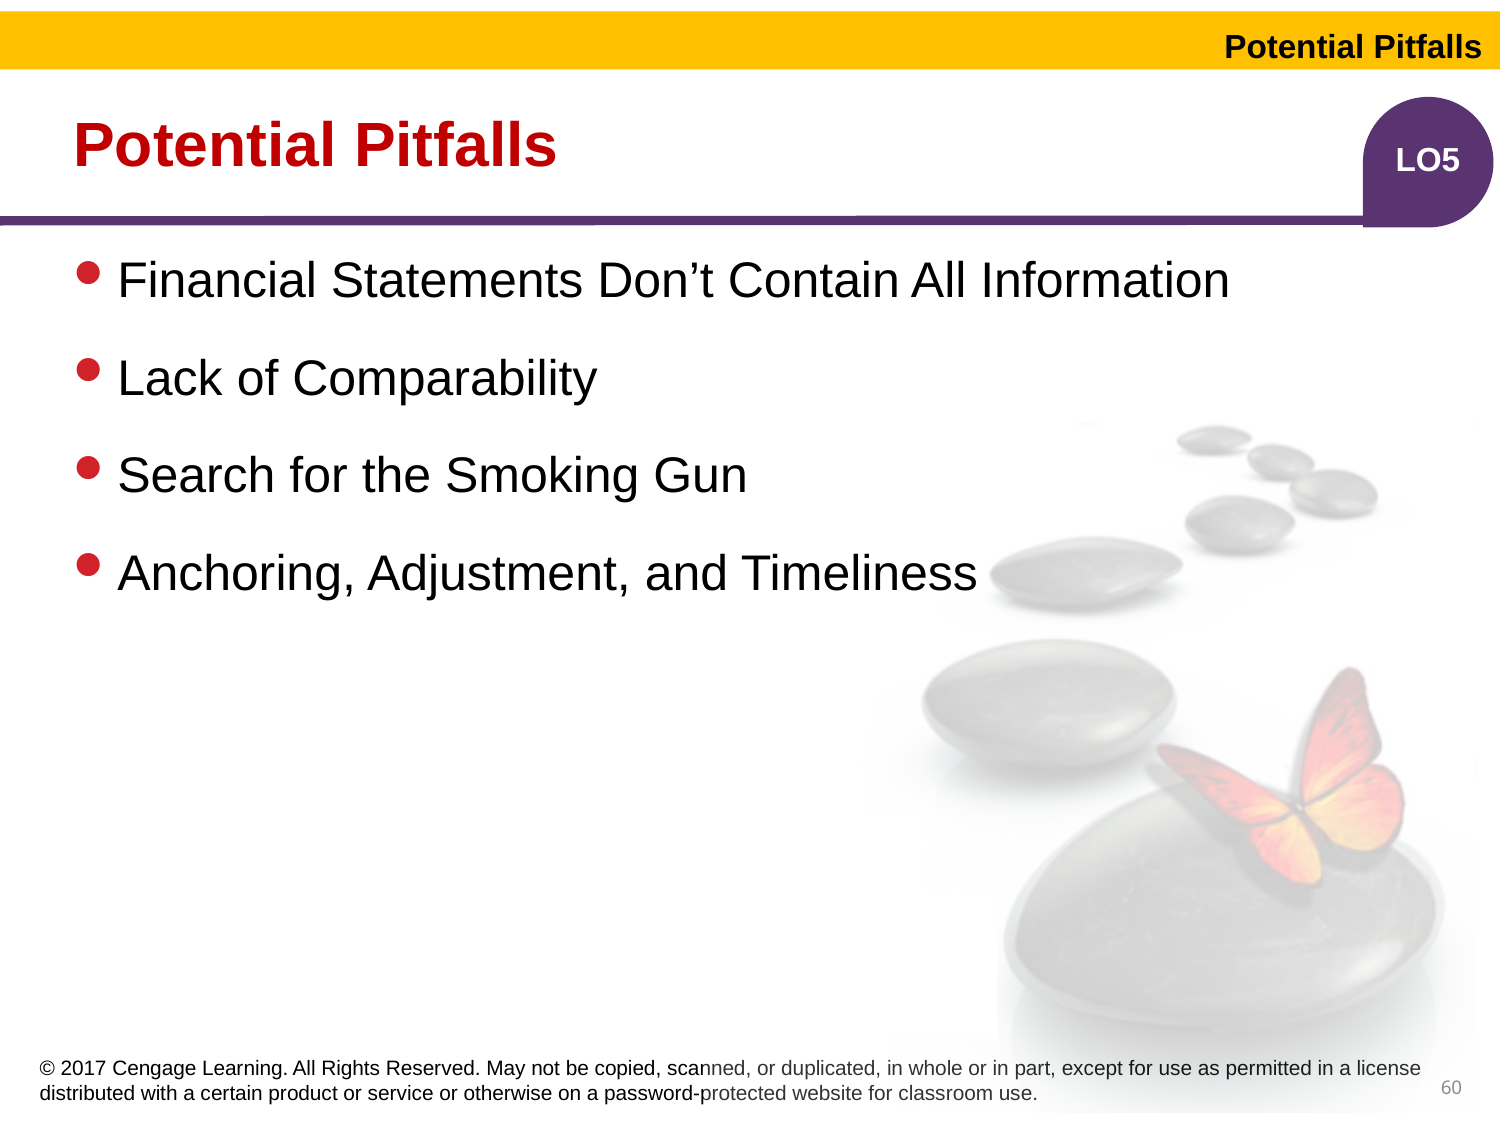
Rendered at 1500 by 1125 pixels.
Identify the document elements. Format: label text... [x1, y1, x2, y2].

picture [868, 1085, 874, 1100]
picture [846, 1062, 852, 1075]
picture [1074, 1064, 1083, 1075]
picture [969, 1064, 979, 1075]
picture [764, 1089, 774, 1100]
picture [976, 1089, 991, 1100]
picture [704, 1064, 709, 1075]
picture [819, 1085, 829, 1100]
picture [719, 1089, 729, 1100]
picture [776, 1085, 785, 1100]
picture [723, 1064, 733, 1075]
list Financial Statements Don’t Contain All Information Lack of Comparability Search for the Smoking Gun Anchoring, Adjustment, and Timeliness [58, 240, 1439, 1014]
picture [946, 1089, 952, 1100]
picture [936, 1064, 946, 1075]
picture [875, 1089, 885, 1100]
slide_number 60 [1139, 1047, 1478, 1108]
picture [892, 1064, 901, 1075]
picture [936, 1089, 945, 1100]
picture [999, 1089, 1008, 1100]
picture [782, 1060, 791, 1075]
picture [748, 1089, 757, 1100]
picture [730, 1087, 736, 1100]
picture [825, 1064, 834, 1075]
picture [805, 1064, 815, 1079]
picture [1015, 1064, 1025, 1079]
picture [864, 1060, 873, 1075]
picture [845, 1087, 851, 1100]
picture [965, 1089, 975, 1100]
picture [792, 1089, 807, 1100]
picture [808, 1089, 818, 1100]
picture [769, 1064, 775, 1075]
picture [1026, 1064, 1037, 1075]
picture [853, 1064, 863, 1075]
picture [1062, 1064, 1072, 1075]
picture [908, 1064, 923, 1075]
picture [831, 1089, 840, 1100]
picture [836, 1064, 847, 1075]
picture [1095, 1064, 1105, 1075]
picture [712, 1064, 721, 1075]
picture [704, 1089, 711, 1100]
picture [952, 1064, 962, 1075]
picture [1021, 1089, 1031, 1100]
picture [980, 1064, 986, 1075]
picture [899, 1089, 908, 1100]
picture [793, 1064, 802, 1075]
picture [998, 1064, 1007, 1075]
picture [1128, 1060, 1134, 1075]
picture [1038, 1062, 1050, 1075]
picture [924, 1060, 933, 1075]
picture [914, 1089, 934, 1100]
picture [1117, 1062, 1123, 1075]
text_box LO5 [1380, 131, 1476, 186]
picture [1011, 1089, 1020, 1100]
picture [1106, 1064, 1116, 1079]
picture [1135, 1064, 1139, 1075]
picture [712, 1089, 718, 1100]
picture [886, 1089, 892, 1100]
title Potential Pitfalls [58, 90, 1397, 202]
picture [758, 1064, 768, 1075]
picture [757, 1087, 763, 1100]
picture [734, 1060, 743, 1075]
picture [953, 1089, 963, 1100]
picture [852, 1089, 862, 1100]
text_box Potential Pitfalls [1209, 17, 1498, 73]
picture [1084, 1064, 1093, 1075]
picture [736, 1089, 746, 1100]
